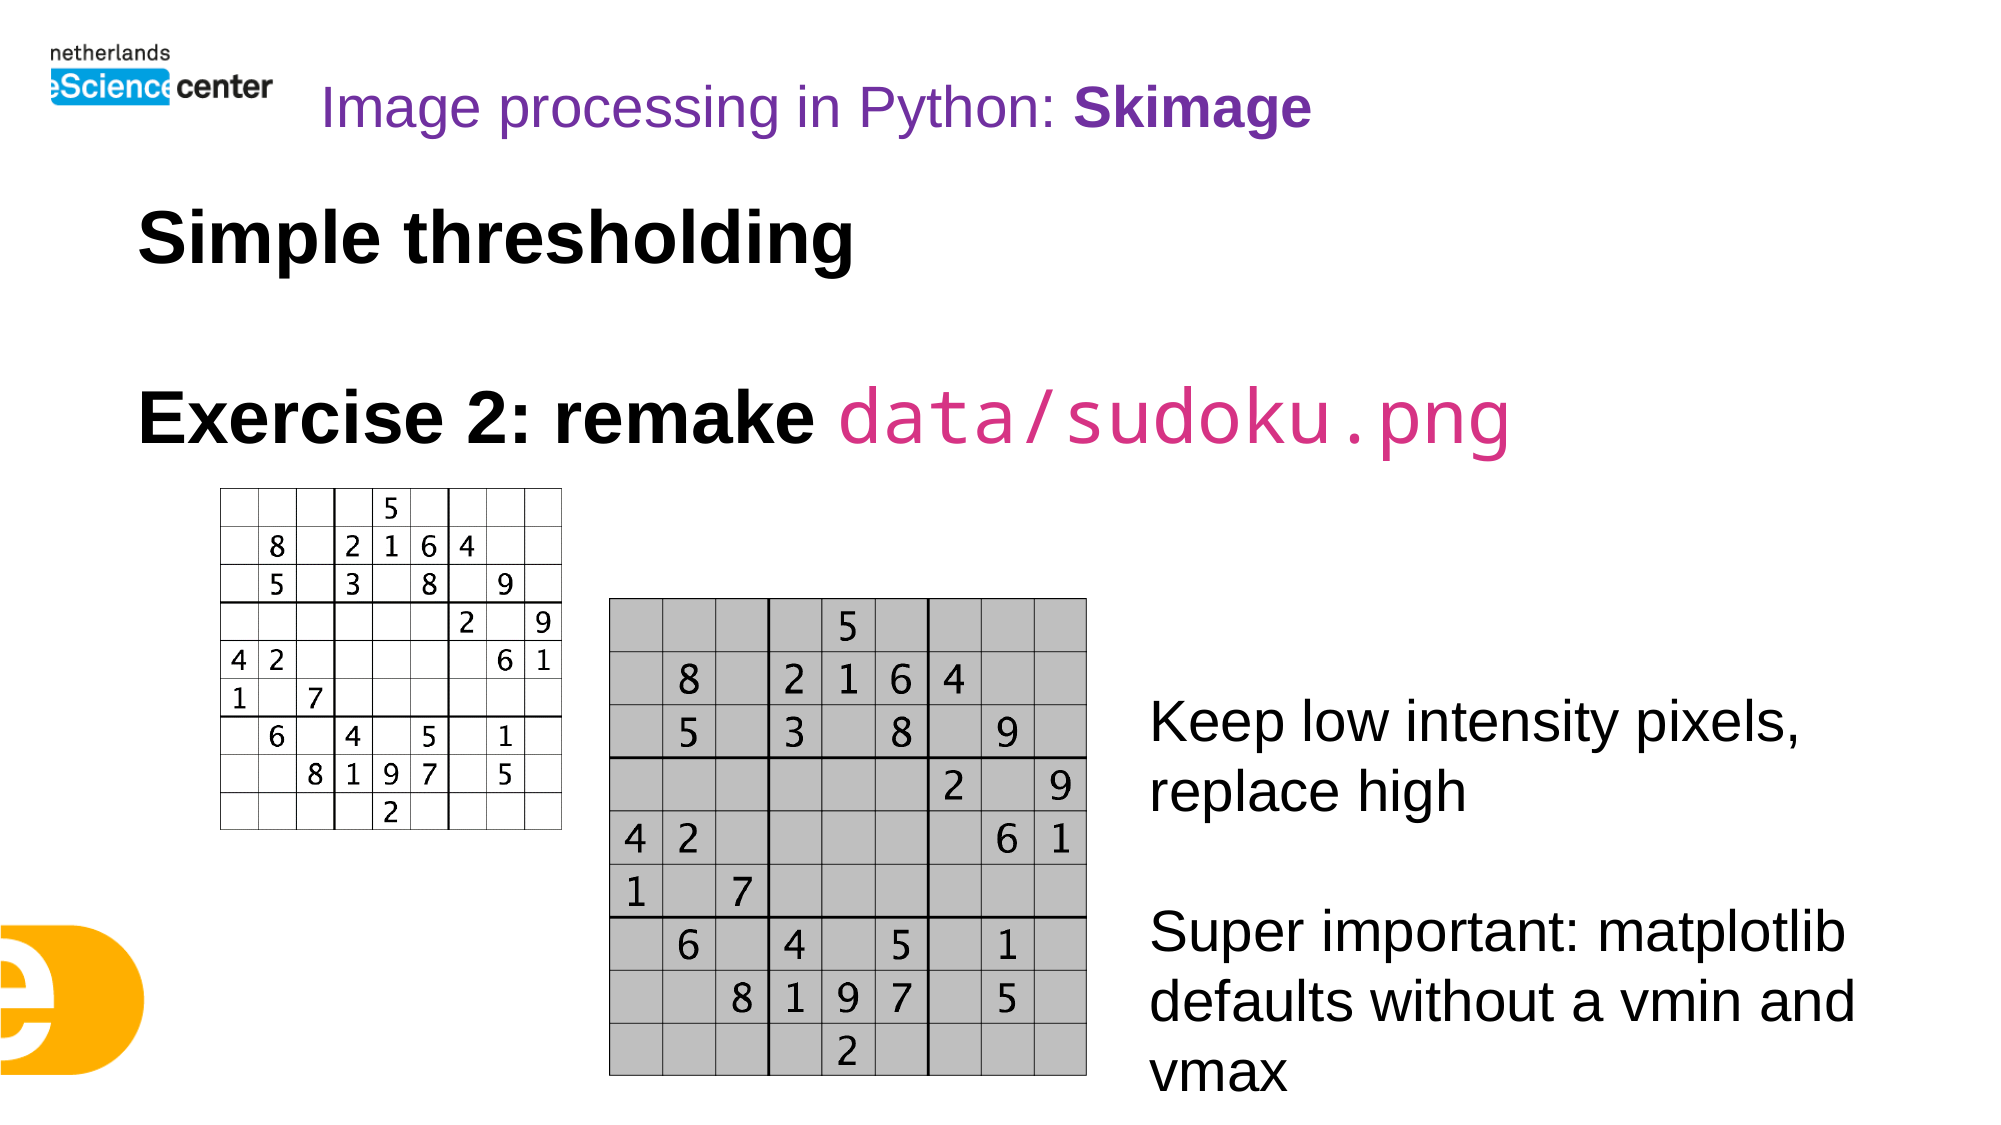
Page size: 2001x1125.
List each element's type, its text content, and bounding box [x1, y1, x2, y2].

text_box Simple thresholding Exercise 2: remake data/sudoku.png [122, 180, 1812, 466]
text_box Image processing in Python: Skimage [305, 61, 1830, 217]
picture [0, 0, 2001, 1125]
text_box Keep low intensity pixels, replace high Super important: matplotlib defaults without a vmin and vmax [1135, 675, 2000, 1111]
